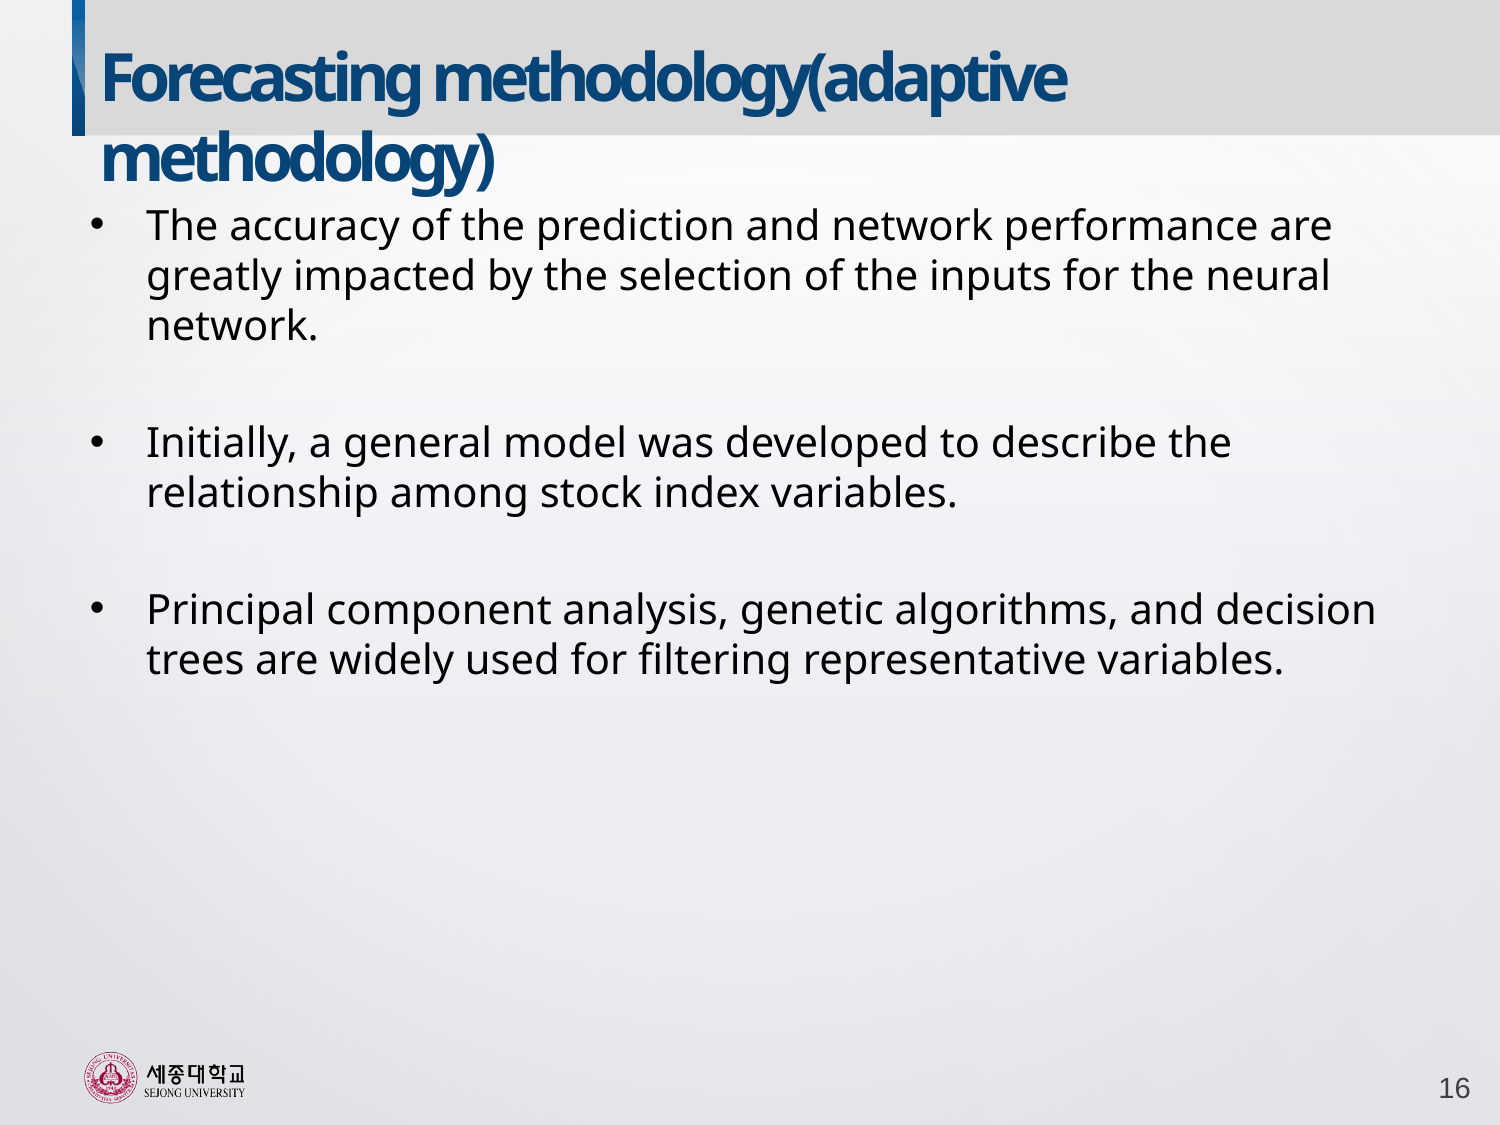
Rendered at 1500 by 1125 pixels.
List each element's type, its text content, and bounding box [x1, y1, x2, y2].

picture [0, 0, 1500, 1125]
text_box The accuracy of the prediction and network performance are greatly impacted by the selection of the inputs for the neural network. Initially, a general model was developed to describe the relationship among stock index variables. Principal component analysis, genetic algorithms, and decision trees are widely used for filtering representative variables. [74, 191, 1425, 934]
list Forecasting methodology(adaptive methodology) [84, 27, 1439, 111]
